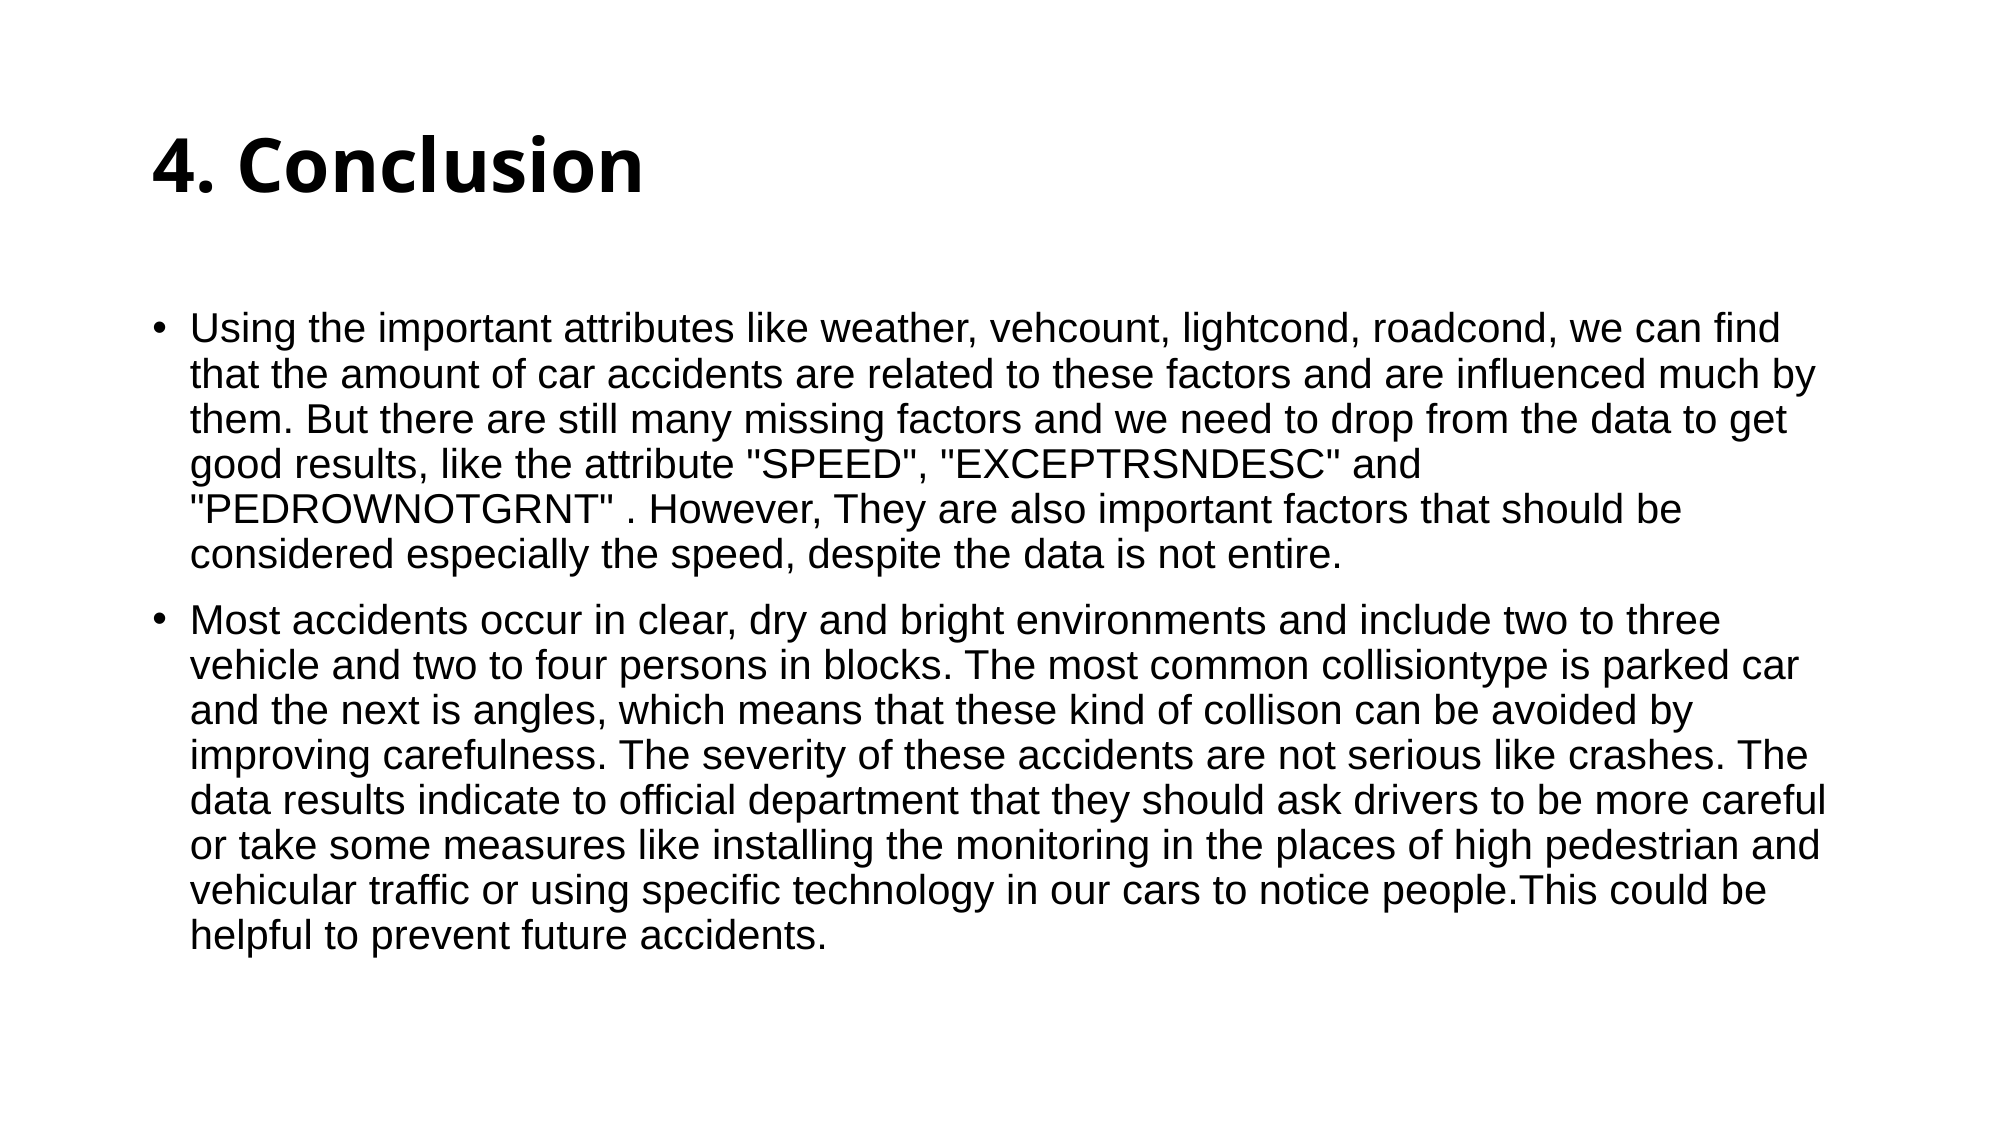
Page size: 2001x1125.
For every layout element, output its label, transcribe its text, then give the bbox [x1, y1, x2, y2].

list Using the important attributes like weather, vehcount, lightcond, roadcond, we can find that the amount of car accidents are related to these factors and are influenced much by them. But there are still many missing factors and we need to drop from the data to get good results, like the attribute "SPEED", "EXCEPTRSNDESC" and "PEDROWNOTGRNT" . However, They are also important factors that should be considered especially the speed, despite the data is not entire. Most accidents occur in clear, dry and bright environments and include two to three vehicle and two to four persons in blocks. The most common collisiontype is parked car and the next is angles, which means that these kind of collison can be avoided by improving carefulness. The severity of these accidents are not serious like crashes. The data results indicate to official department that they should ask drivers to be more careful or take some measures like installing the monitoring in the places of high pedestrian and vehicular traffic or using specific technology in our cars to notice people.This could be helpful to prevent future accidents. [137, 299, 1863, 1014]
title 4. Conclusion [137, 59, 1863, 278]
